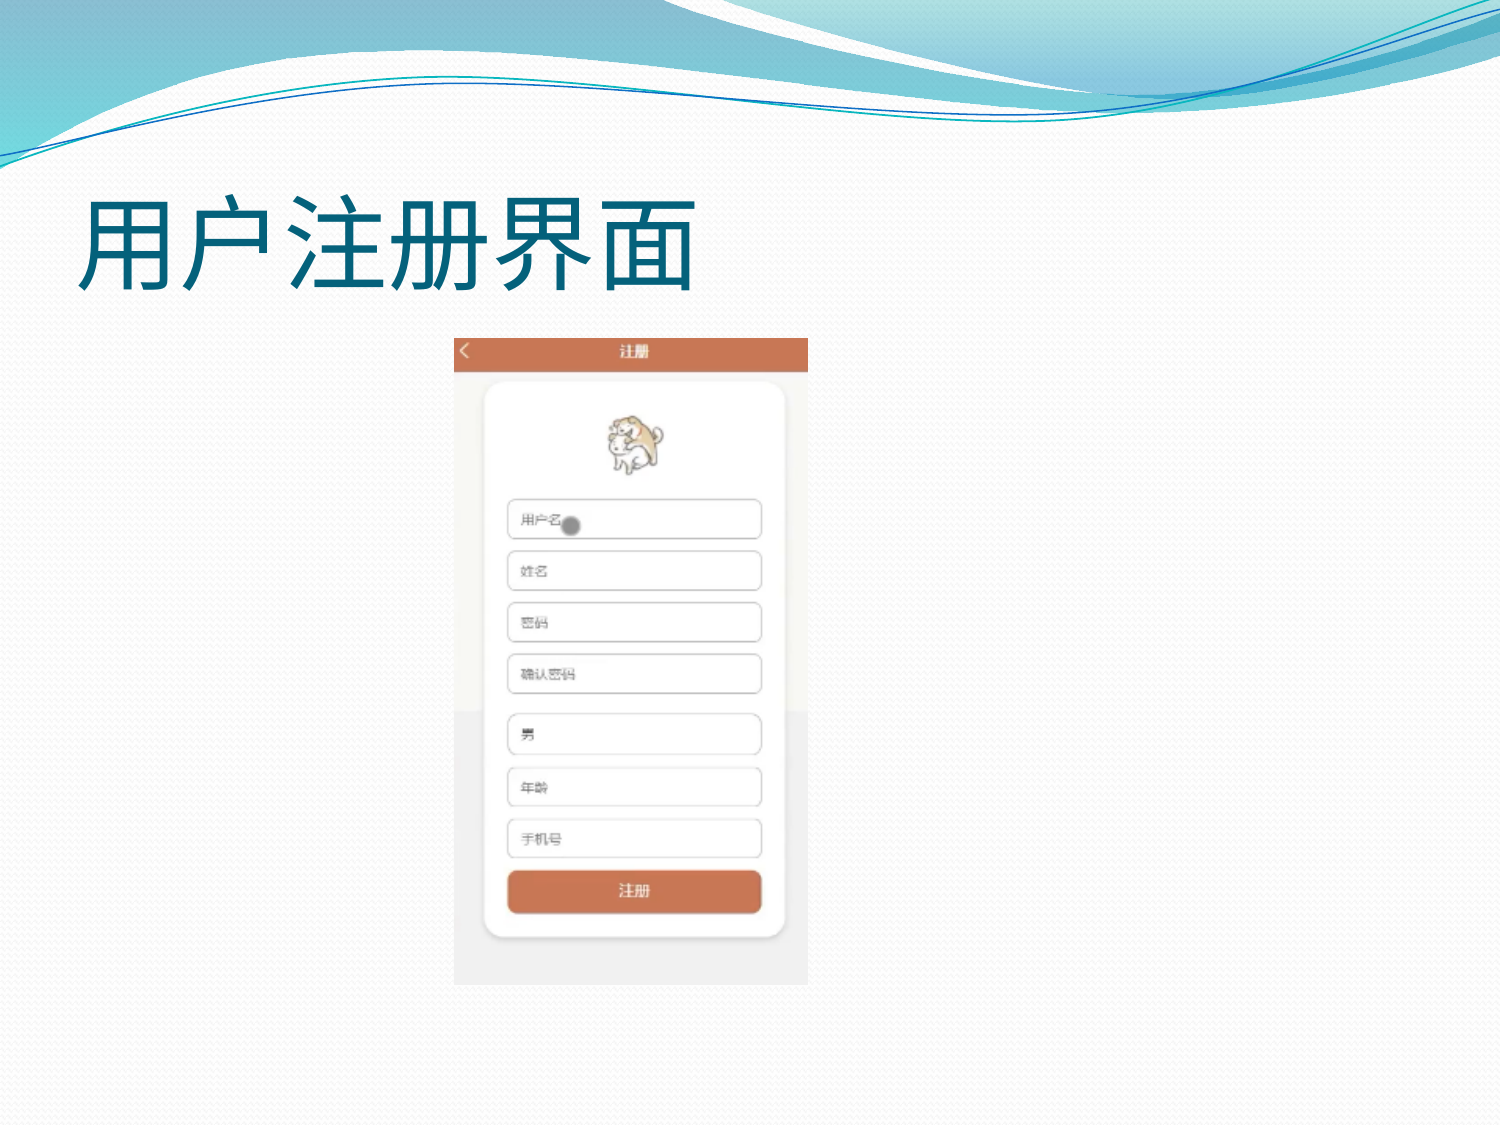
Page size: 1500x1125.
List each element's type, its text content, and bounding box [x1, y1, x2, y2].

title 用户注册界面 [75, 115, 1425, 303]
picture [454, 337, 808, 986]
